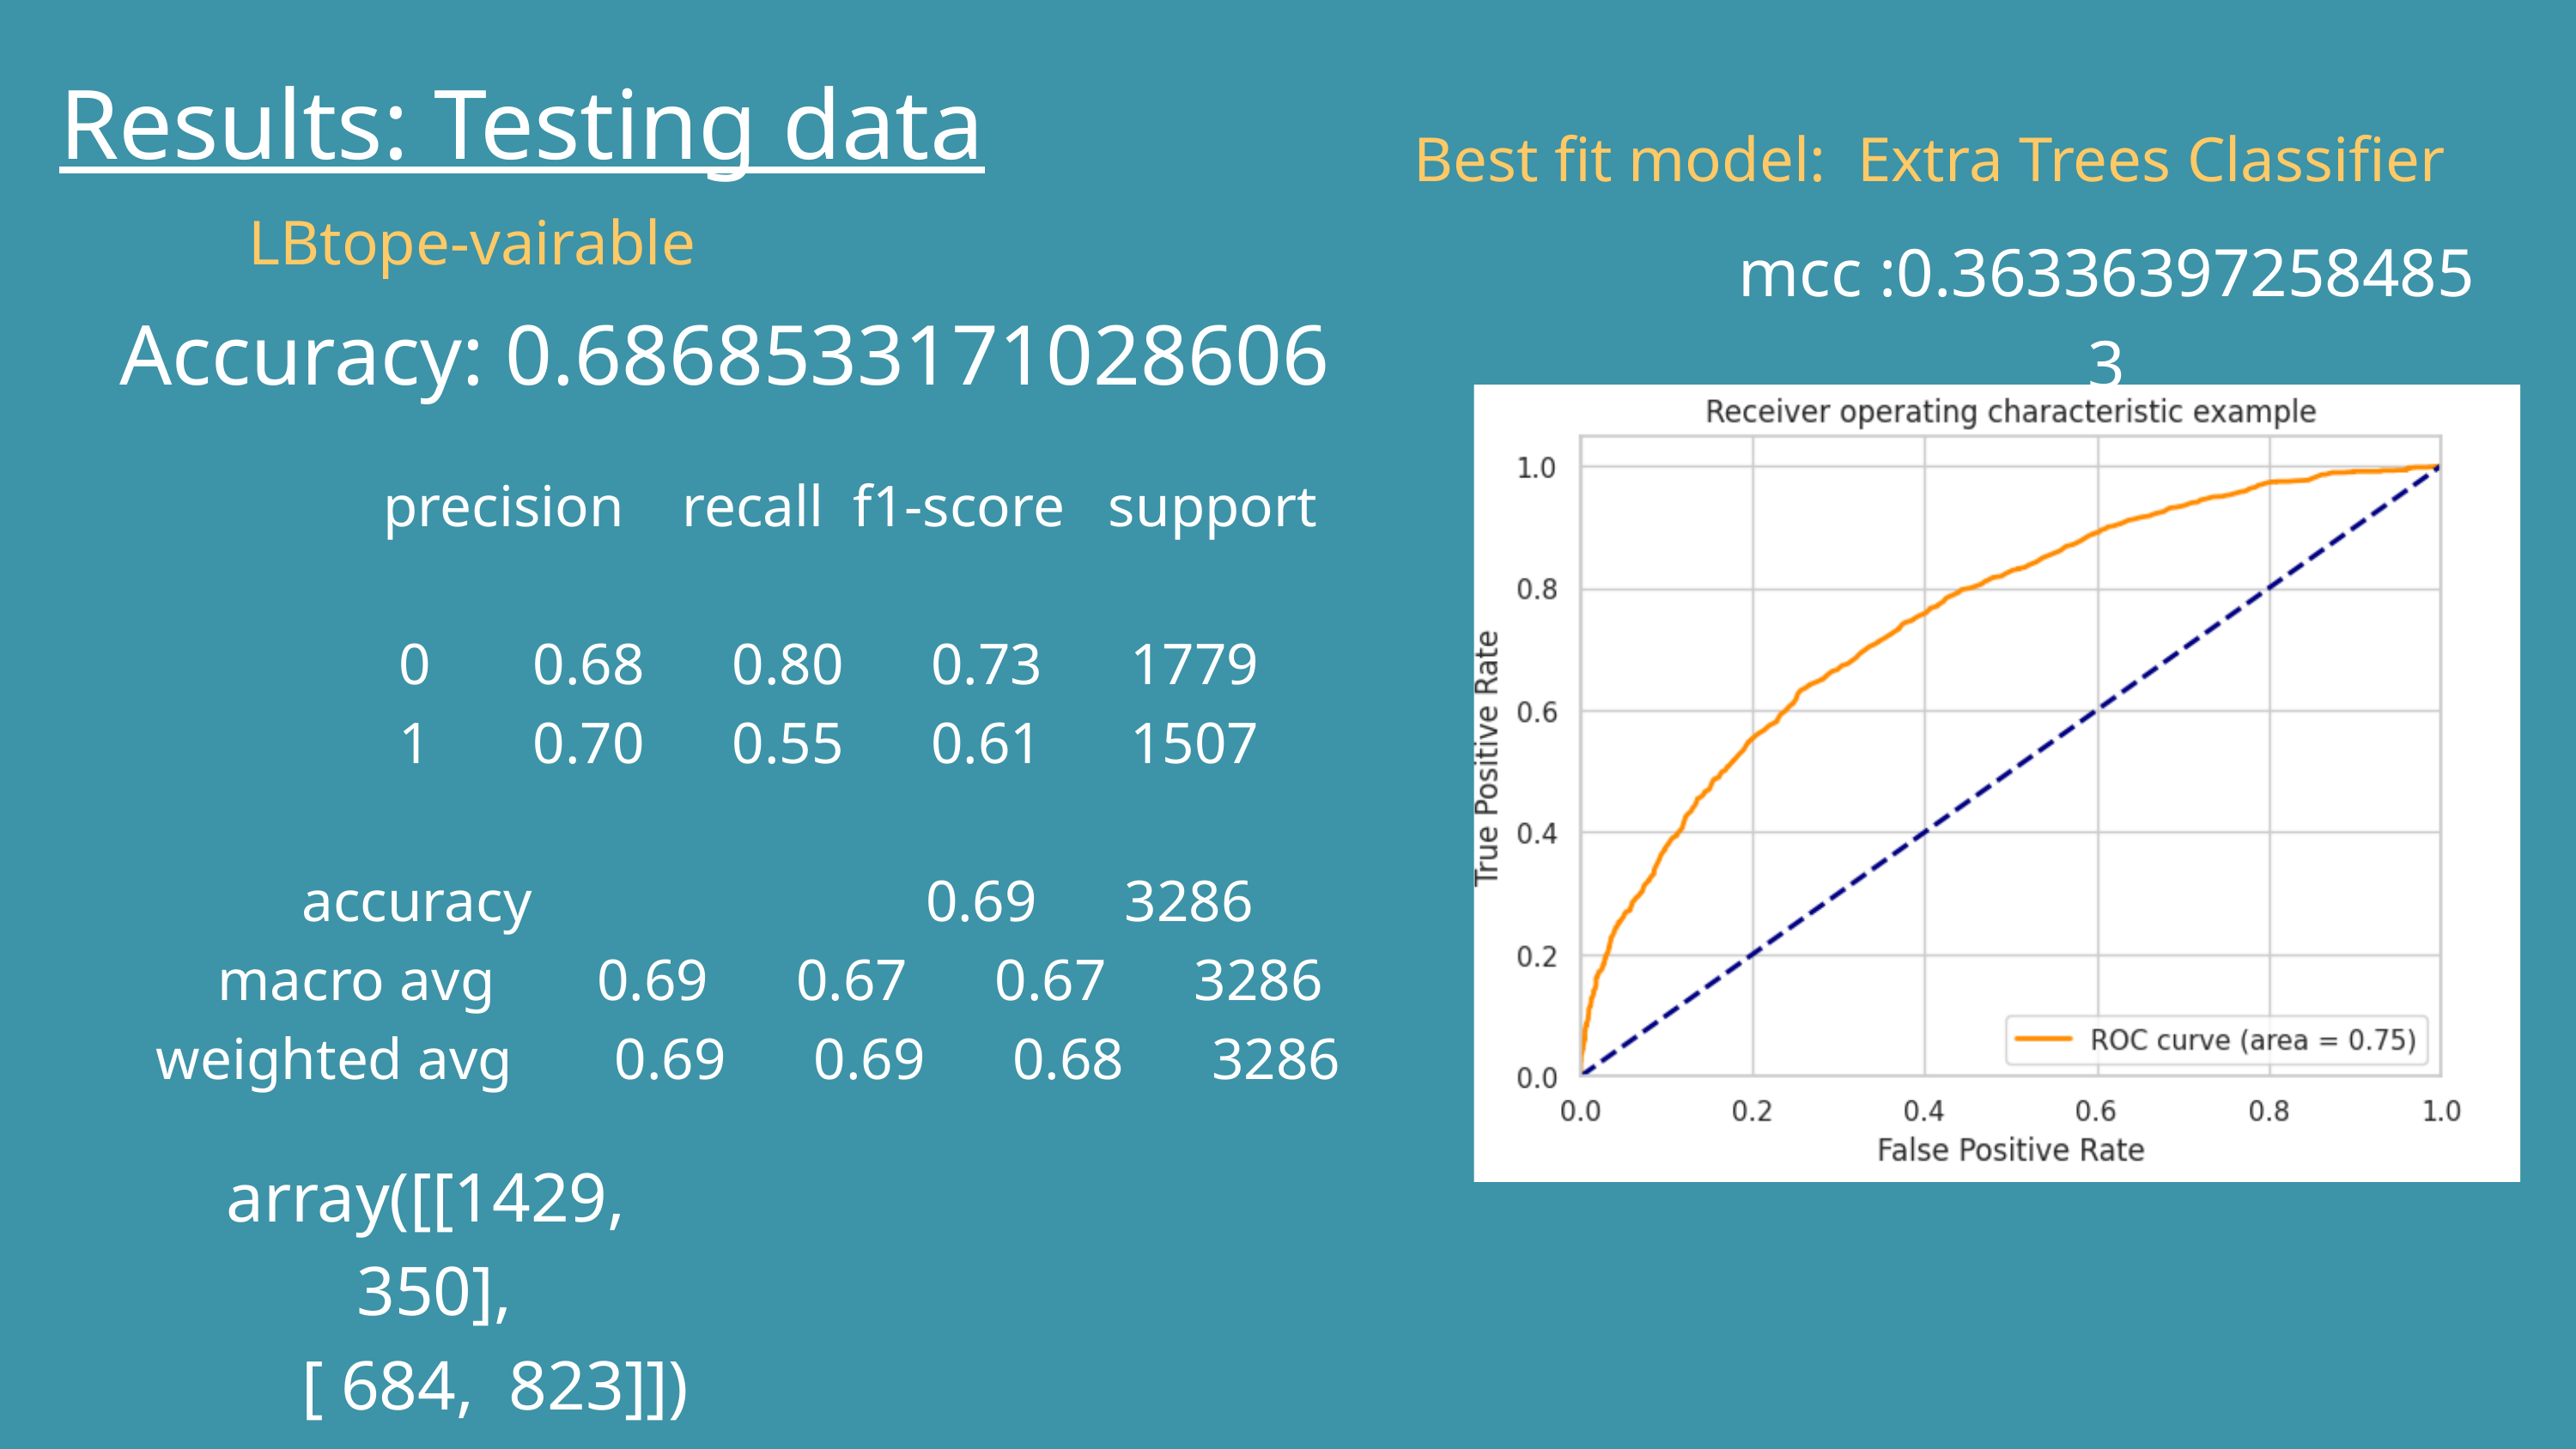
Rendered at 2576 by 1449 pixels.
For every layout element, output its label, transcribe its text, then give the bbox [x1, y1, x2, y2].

text_box [1473, 385, 2521, 1182]
text_box Best fit model: Extra Trees Classifier [1387, 108, 2474, 194]
text_box array([[1429, 350], [ 684, 823]]) [144, 1141, 726, 1423]
text_box precision recall f1-score support 0 0.68 0.80 0.73 1779 1 0.70 0.55 0.61 1507 accuracy 0.69 3286 macro avg 0.69 0.67 0.67 3286 weighted avg 0.69 0.69 0.68 3286 [133, 458, 1365, 1091]
text_box mcc :0.363363972584853 [1724, 218, 2489, 402]
text_box LBtope-vairable [0, 191, 1239, 277]
text_box Results: Testing data [0, 44, 1288, 179]
text_box Accuracy: 0.6868533171028606 [84, 286, 1365, 402]
